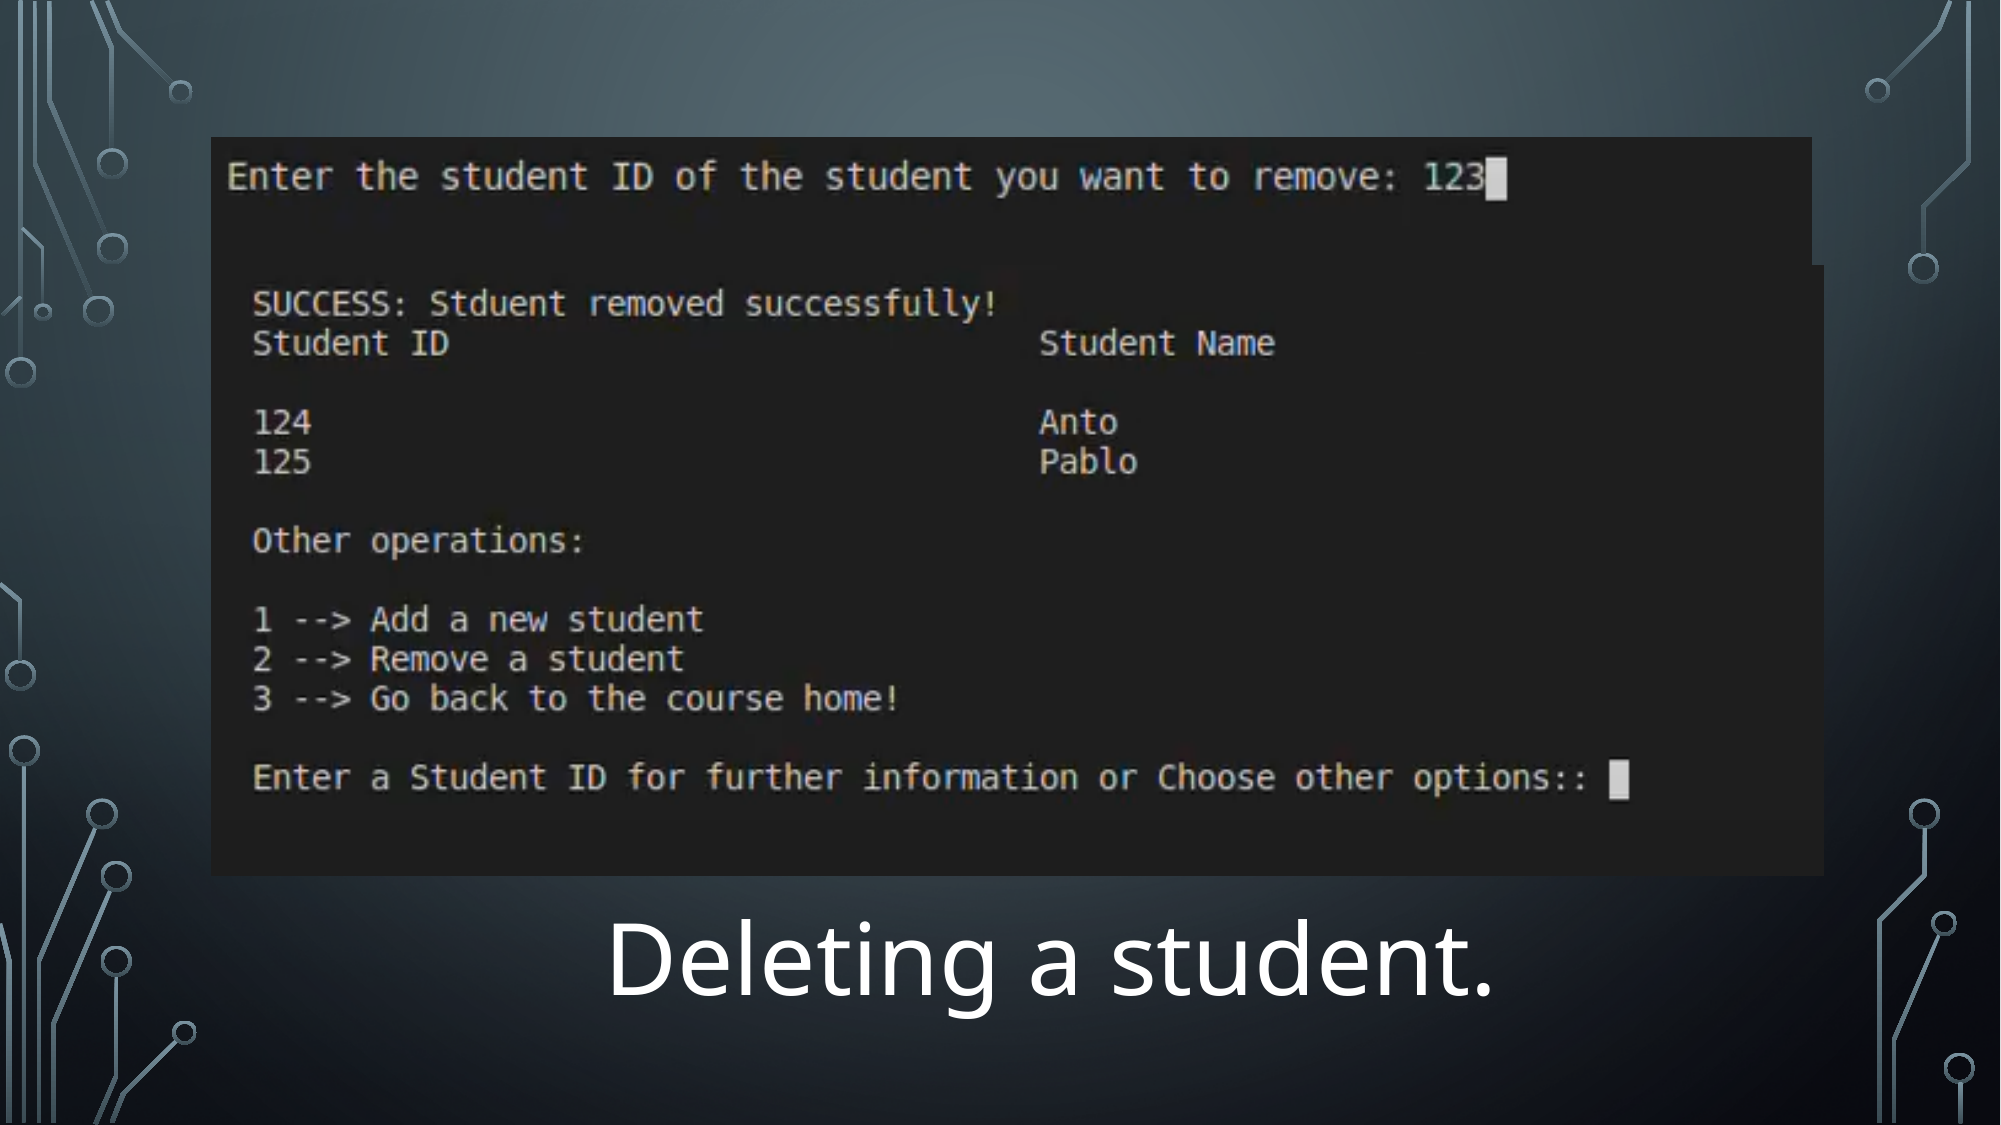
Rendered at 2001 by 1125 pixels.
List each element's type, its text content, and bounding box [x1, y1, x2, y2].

list Deleting a student. [589, 864, 2000, 1125]
picture [210, 137, 1824, 876]
